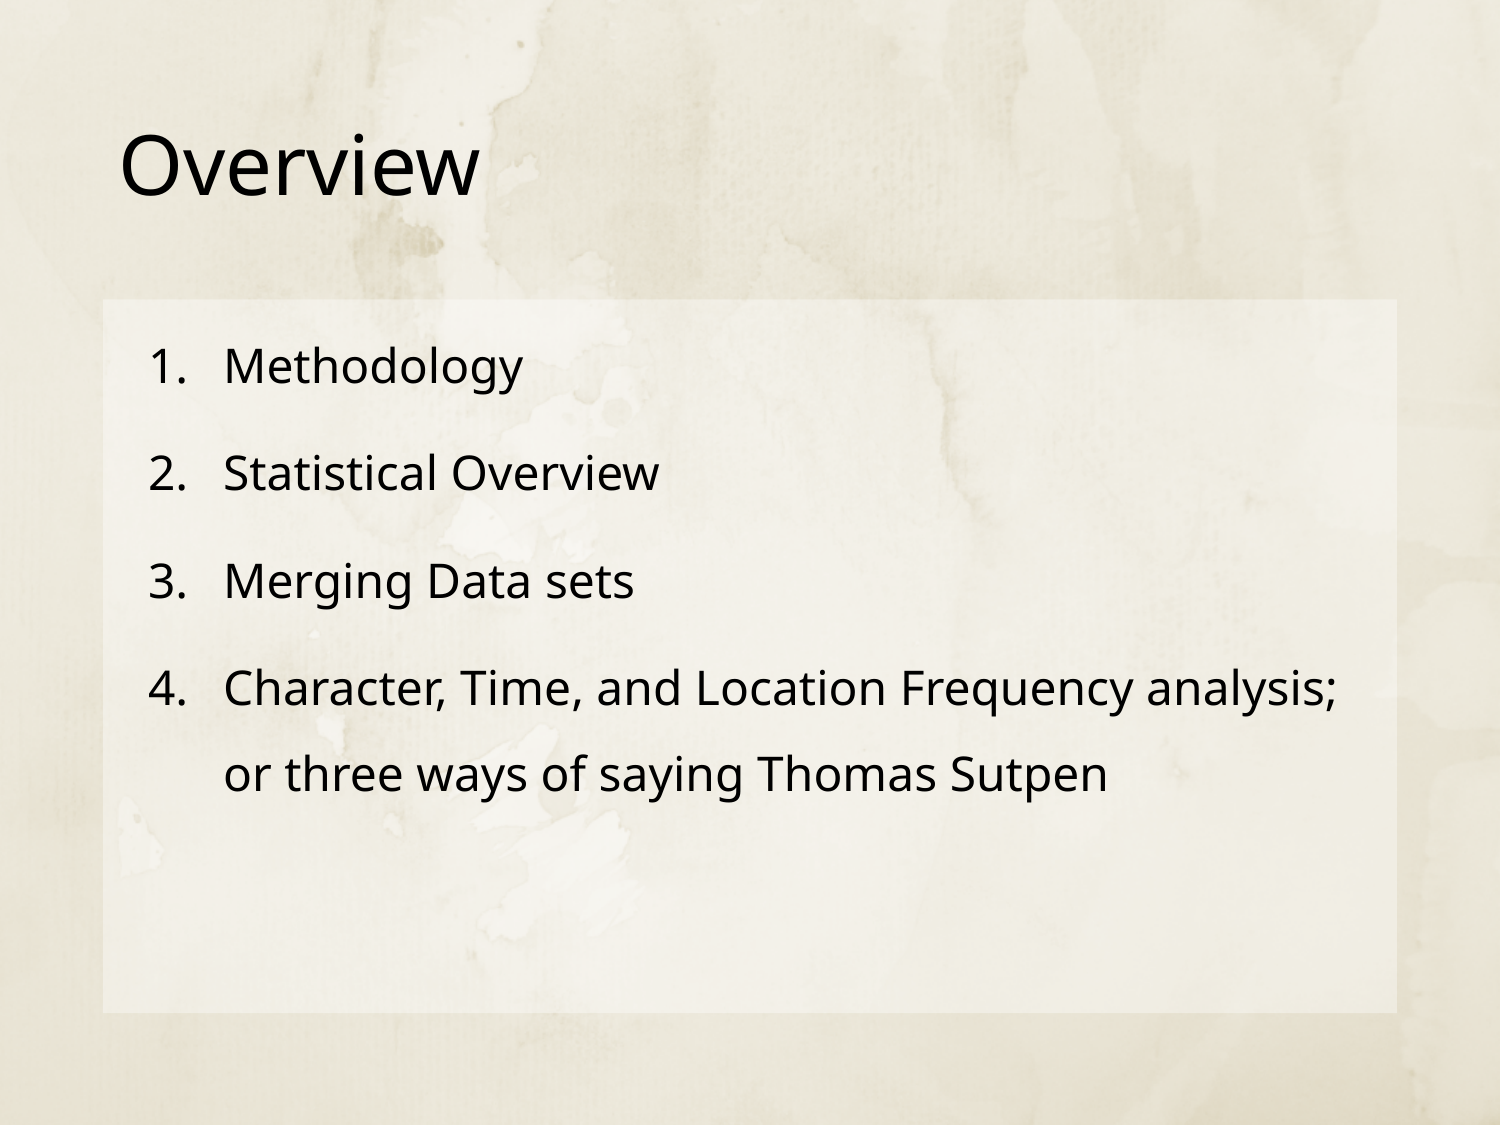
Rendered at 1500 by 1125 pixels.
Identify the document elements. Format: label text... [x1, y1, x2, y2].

list Methodology Statistical Overview Merging Data sets Character, Time, and Location Frequency analysis; or three ways of saying Thomas Sutpen [103, 299, 1397, 1014]
title Overview [103, 59, 1397, 278]
picture [0, 0, 1500, 1125]
